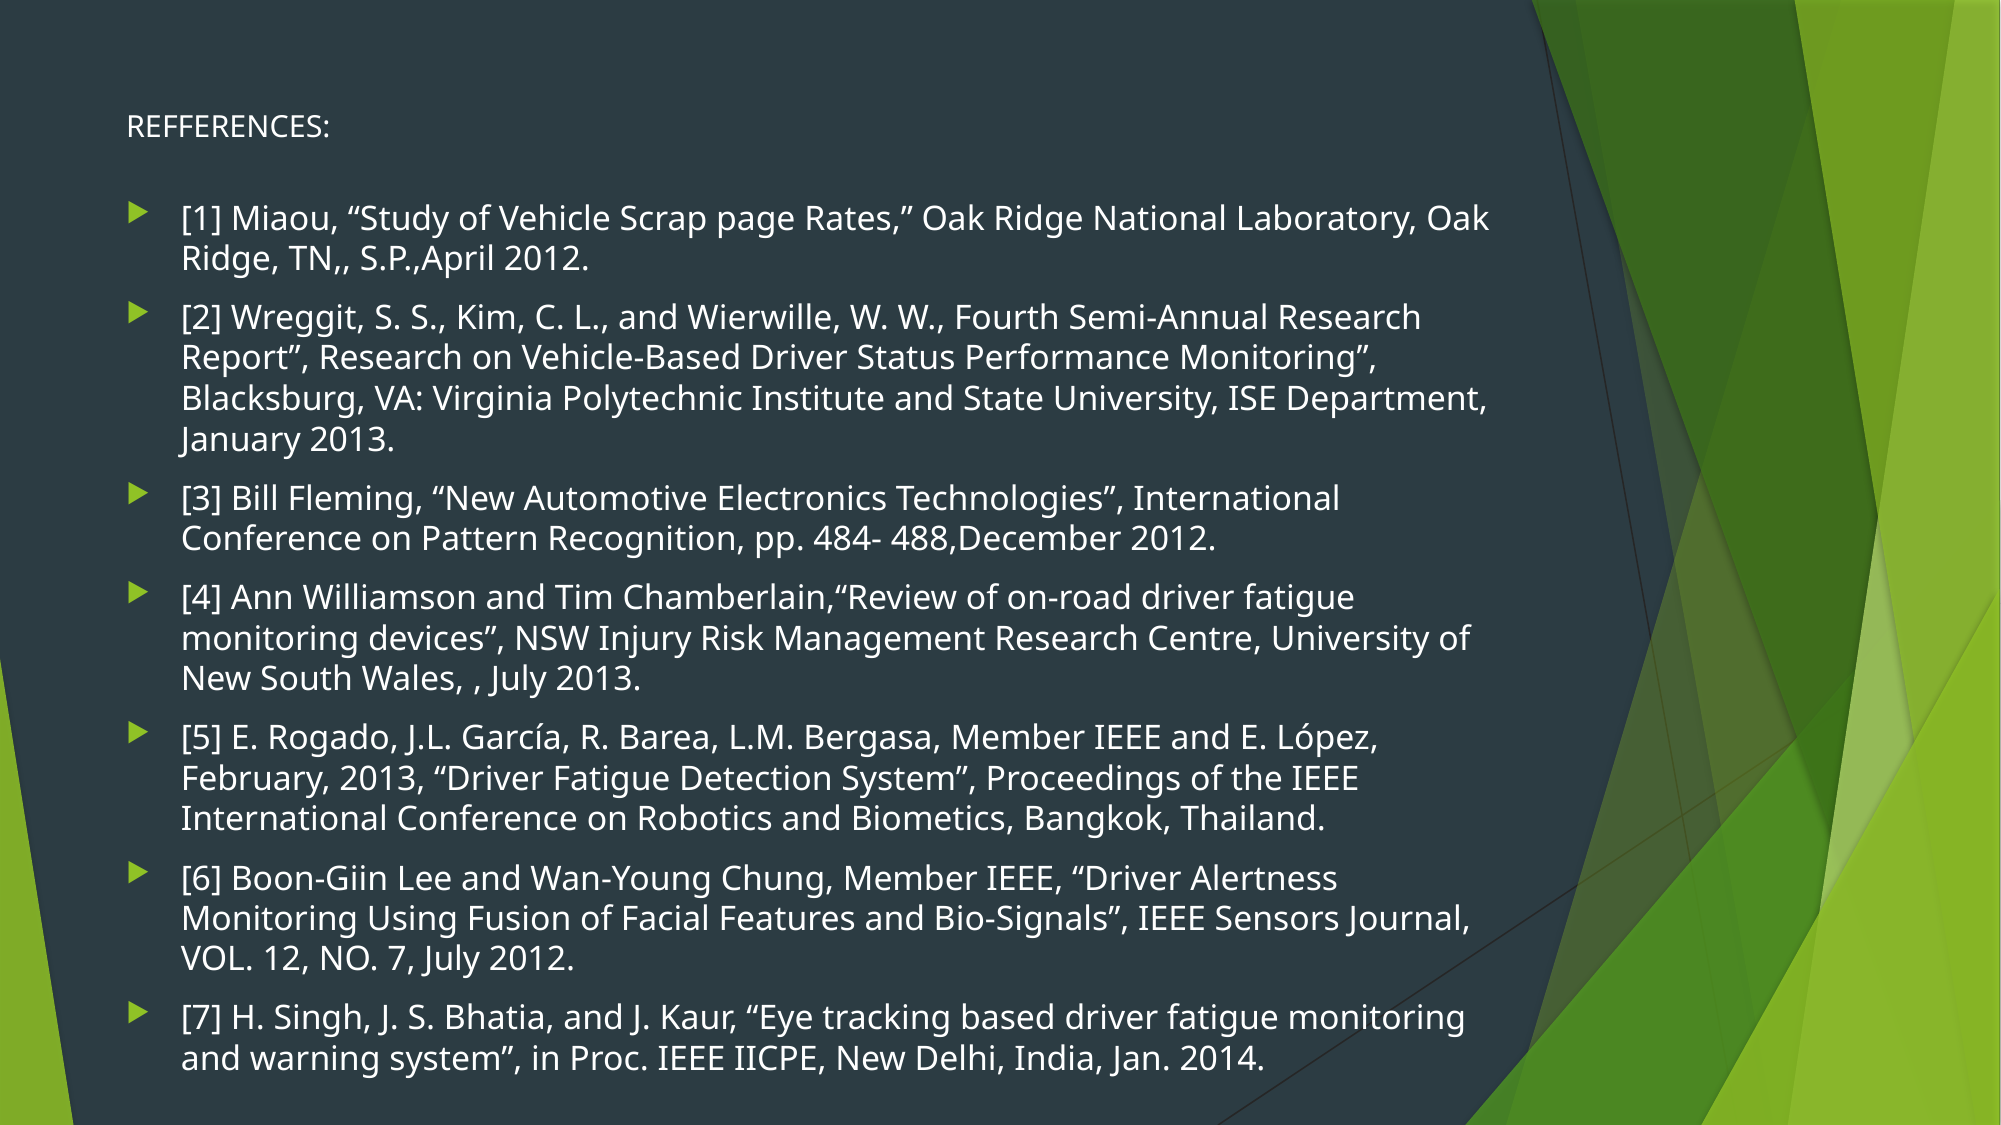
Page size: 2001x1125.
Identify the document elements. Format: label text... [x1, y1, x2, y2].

title REFFERENCES: [111, 99, 1522, 188]
list [1] Miaou, “Study of Vehicle Scrap page Rates,” Oak Ridge National Laboratory, Oak Ridge, TN,, S.P.,April 2012. [2] Wreggit, S. S., Kim, C. L., and Wierwille, W. W., Fourth Semi-Annual Research Report”, Research on Vehicle-Based Driver Status Performance Monitoring”, Blacksburg, VA: Virginia Polytechnic Institute and State University, ISE Department, January 2013. [3] Bill Fleming, “New Automotive Electronics Technologies”, International Conference on Pattern Recognition, pp. 484- 488,December 2012. [4] Ann Williamson and Tim Chamberlain,“Review of on-road driver fatigue monitoring devices”, NSW Injury Risk Management Research Centre, University of New South Wales, , July 2013. [5] E. Rogado, J.L. García, R. Barea, L.M. Bergasa, Member IEEE and E. López, February, 2013, “Driver Fatigue Detection System”, Proceedings of the IEEE International Conference on Robotics and Biometics, Bangkok, Thailand. [6] Boon-Giin Lee and Wan-Young Chung, Member IEEE, “Driver Alertness Monitoring Using Fusion of Facial Features and Bio-Signals”, IEEE Sensors Journal, VOL. 12, NO. 7, July 2012. [7] H. Singh, J. S. Bhatia, and J. Kaur, “Eye tracking based driver fatigue monitoring and warning system”, in Proc. IEEE IICPE, New Delhi, India, Jan. 2014. [111, 188, 1522, 1086]
